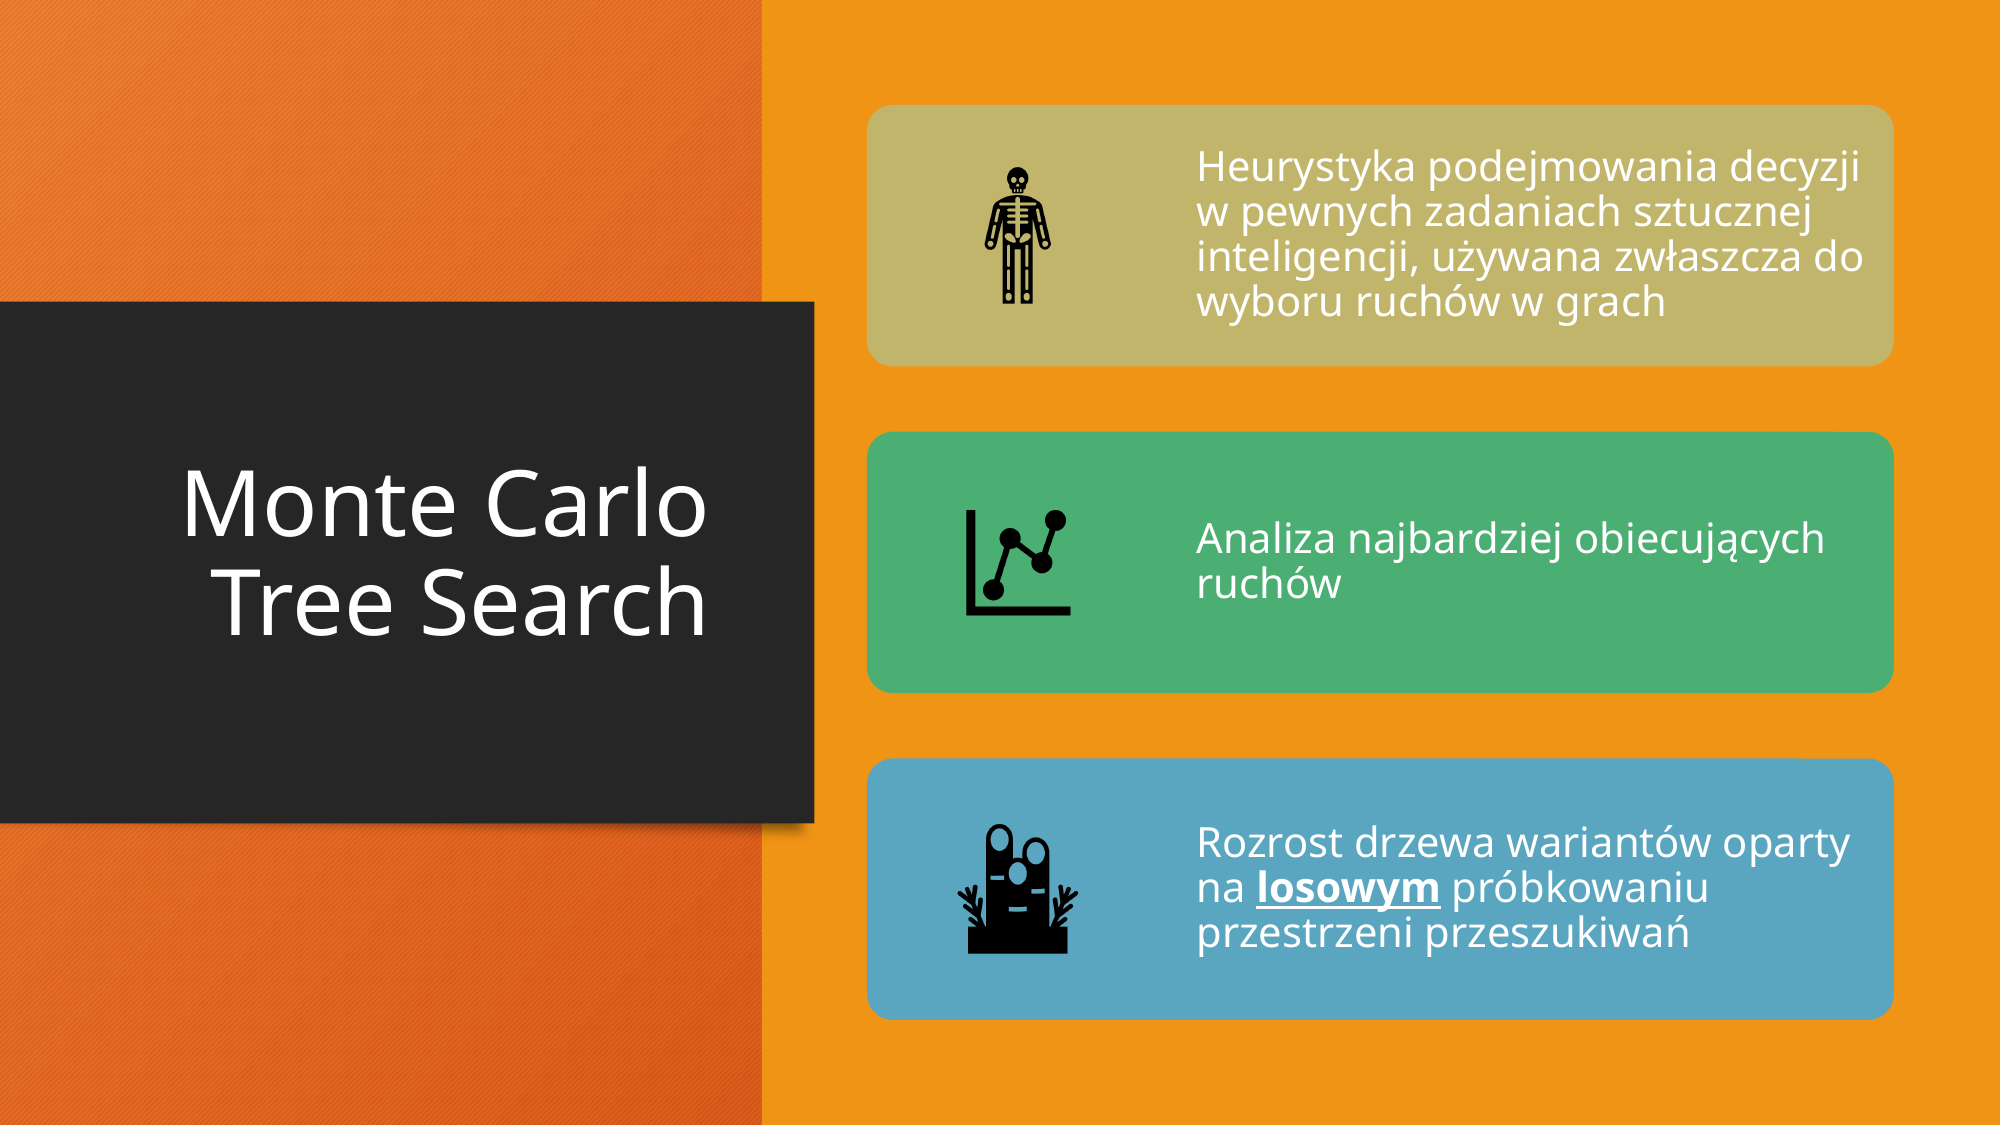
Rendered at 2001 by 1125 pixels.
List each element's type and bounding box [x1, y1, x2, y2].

picture [0, 0, 2000, 1125]
list [866, 104, 1895, 1021]
